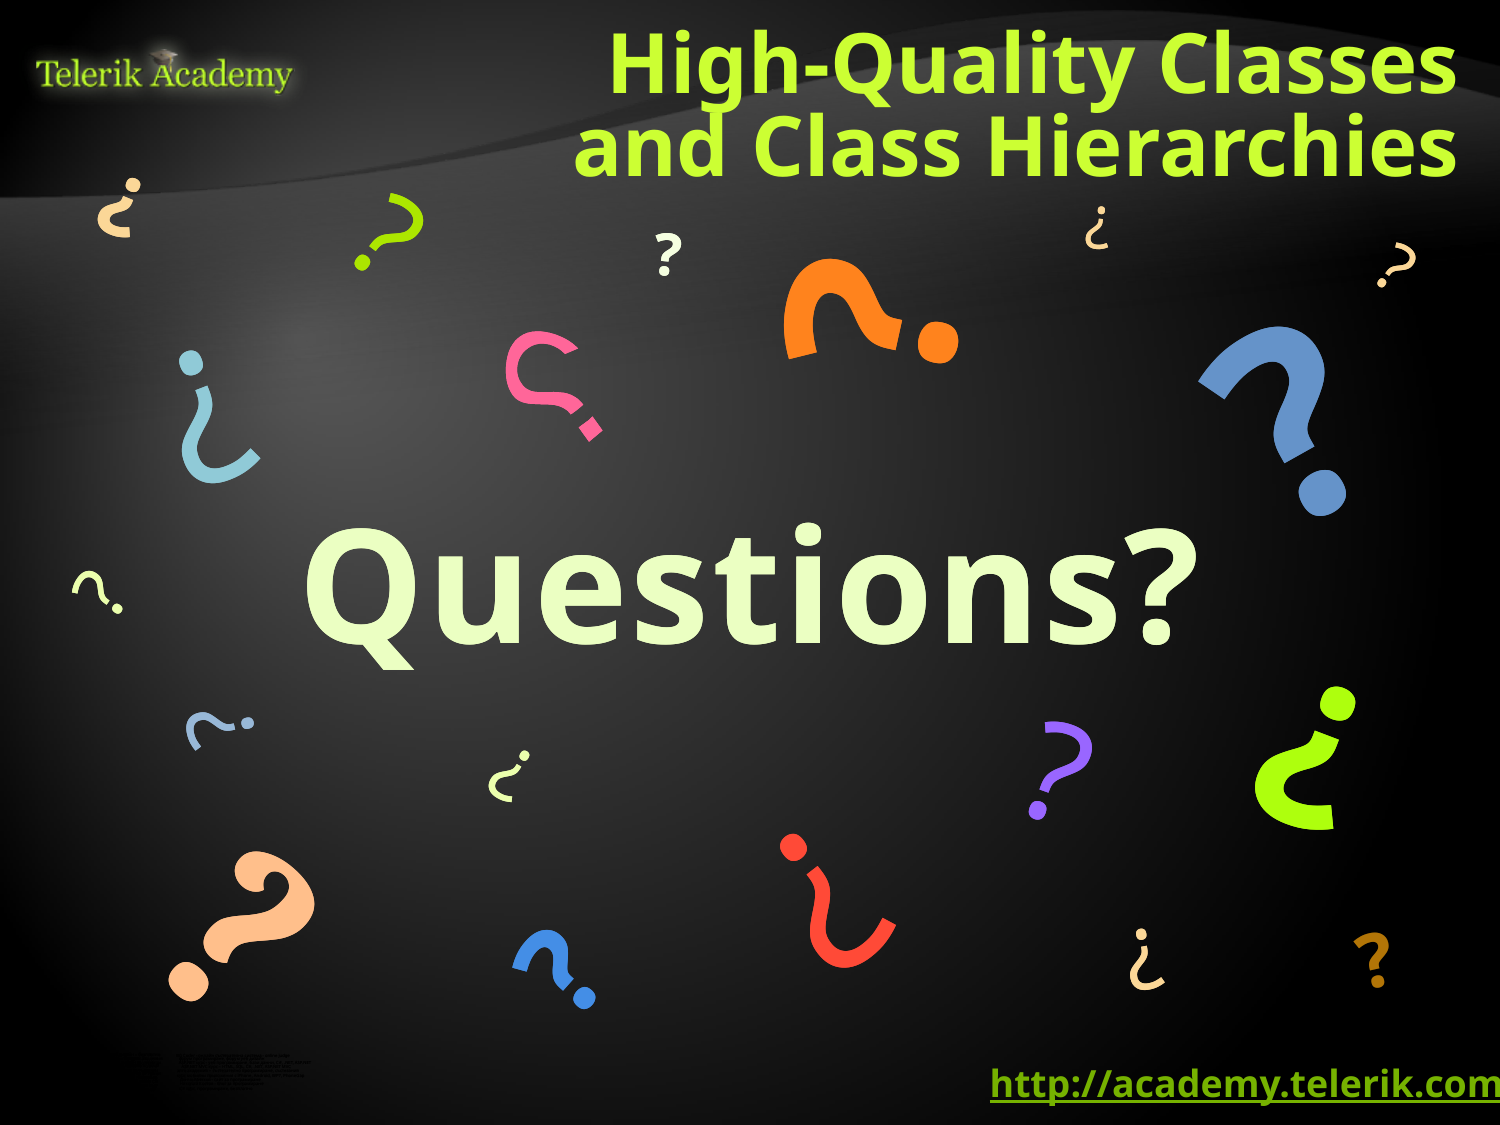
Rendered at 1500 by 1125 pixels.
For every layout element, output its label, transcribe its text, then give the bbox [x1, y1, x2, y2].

title High-Quality Classes and Class Hierarchies [324, 19, 1475, 200]
picture [0, 0, 1500, 1125]
text_box http://academy.telerik.com [974, 1052, 1500, 1119]
